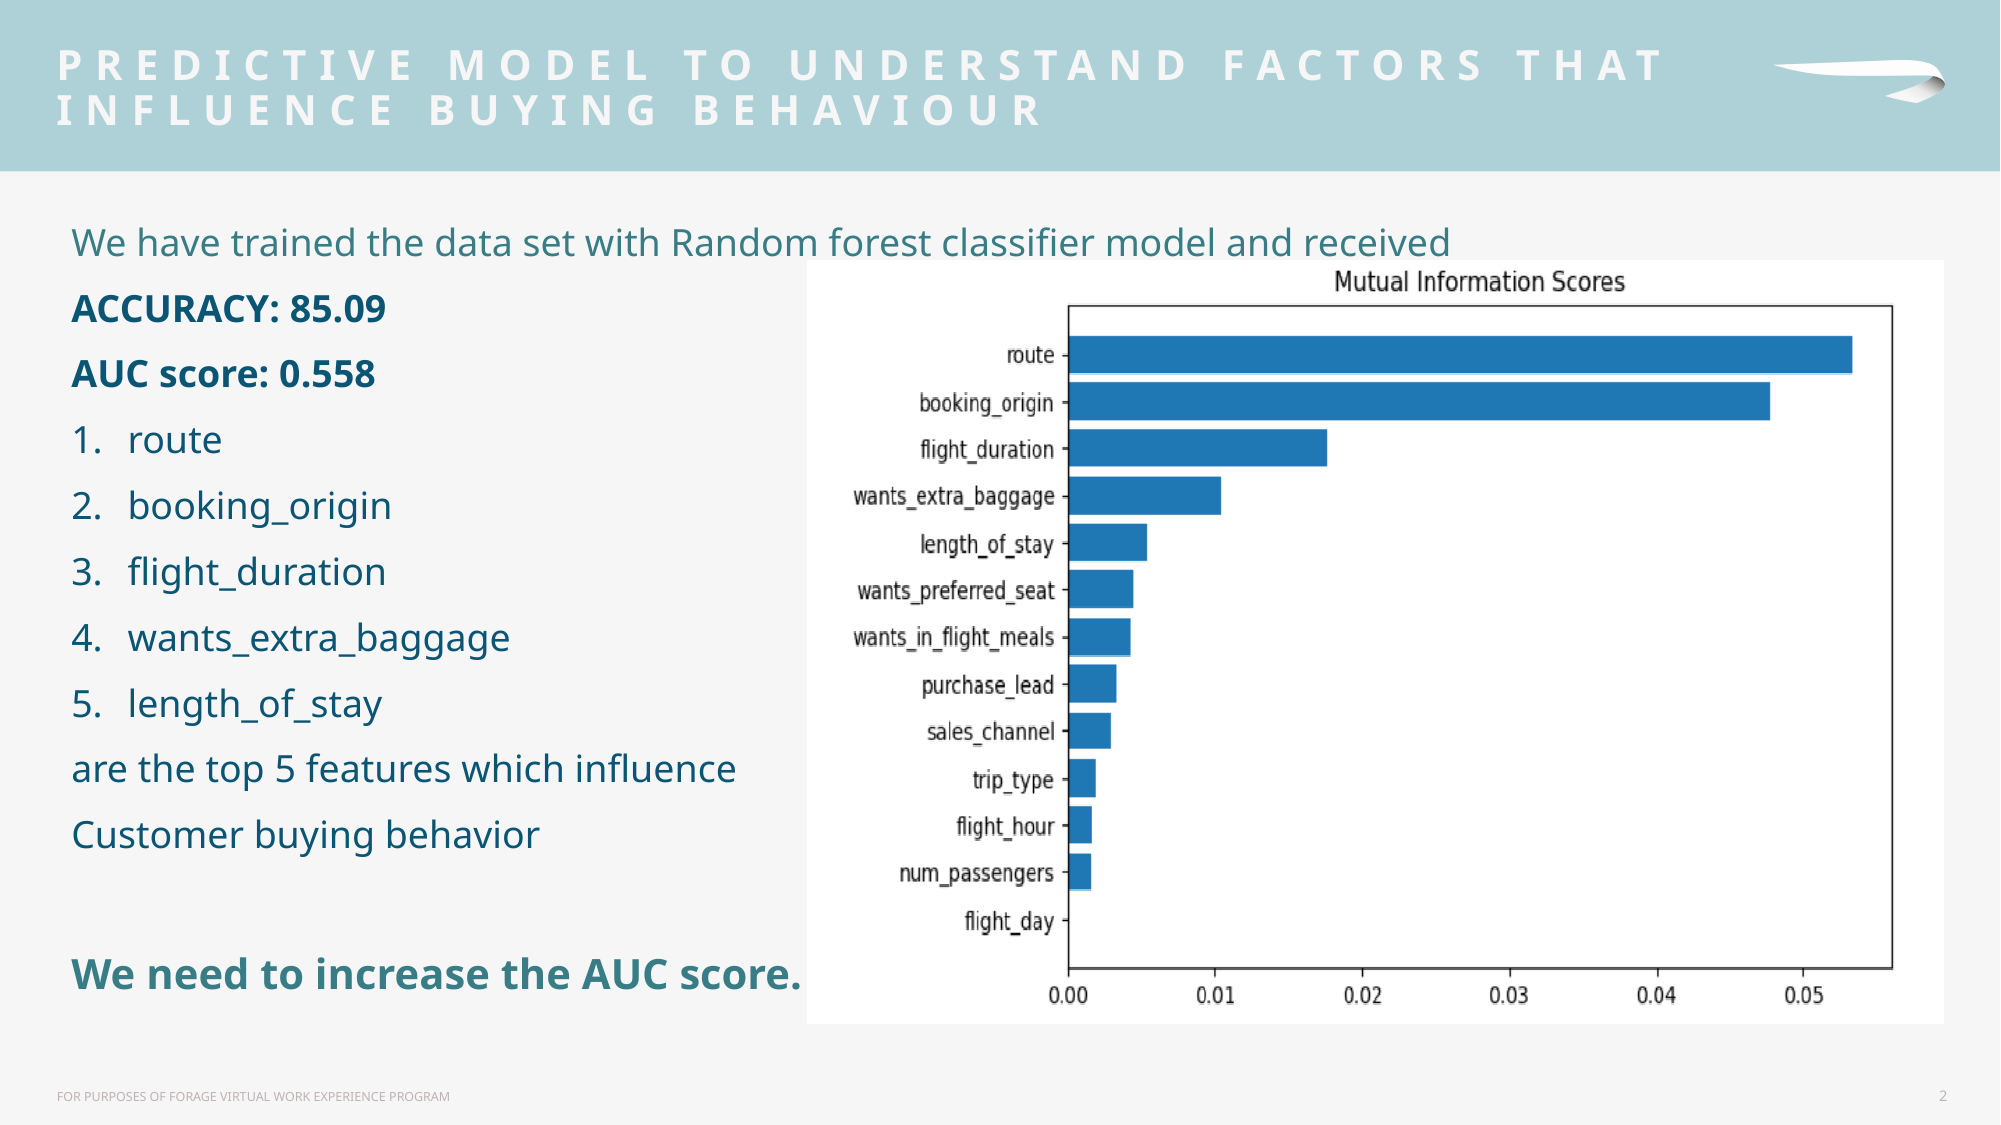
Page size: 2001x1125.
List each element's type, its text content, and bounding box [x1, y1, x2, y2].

list We have trained the data set with Random forest classifier model and received ACCURACY: 85.09 AUC score: 0.558 route booking_origin flight_duration wants_extra_baggage length_of_stay are the top 5 features which influence Customer buying behavior We need to increase the AUC score. [56, 211, 1820, 938]
picture [1794, 60, 1945, 103]
title predictive model to understand factors that influence buying behaviour [56, 53, 1794, 126]
picture [807, 260, 1944, 1024]
